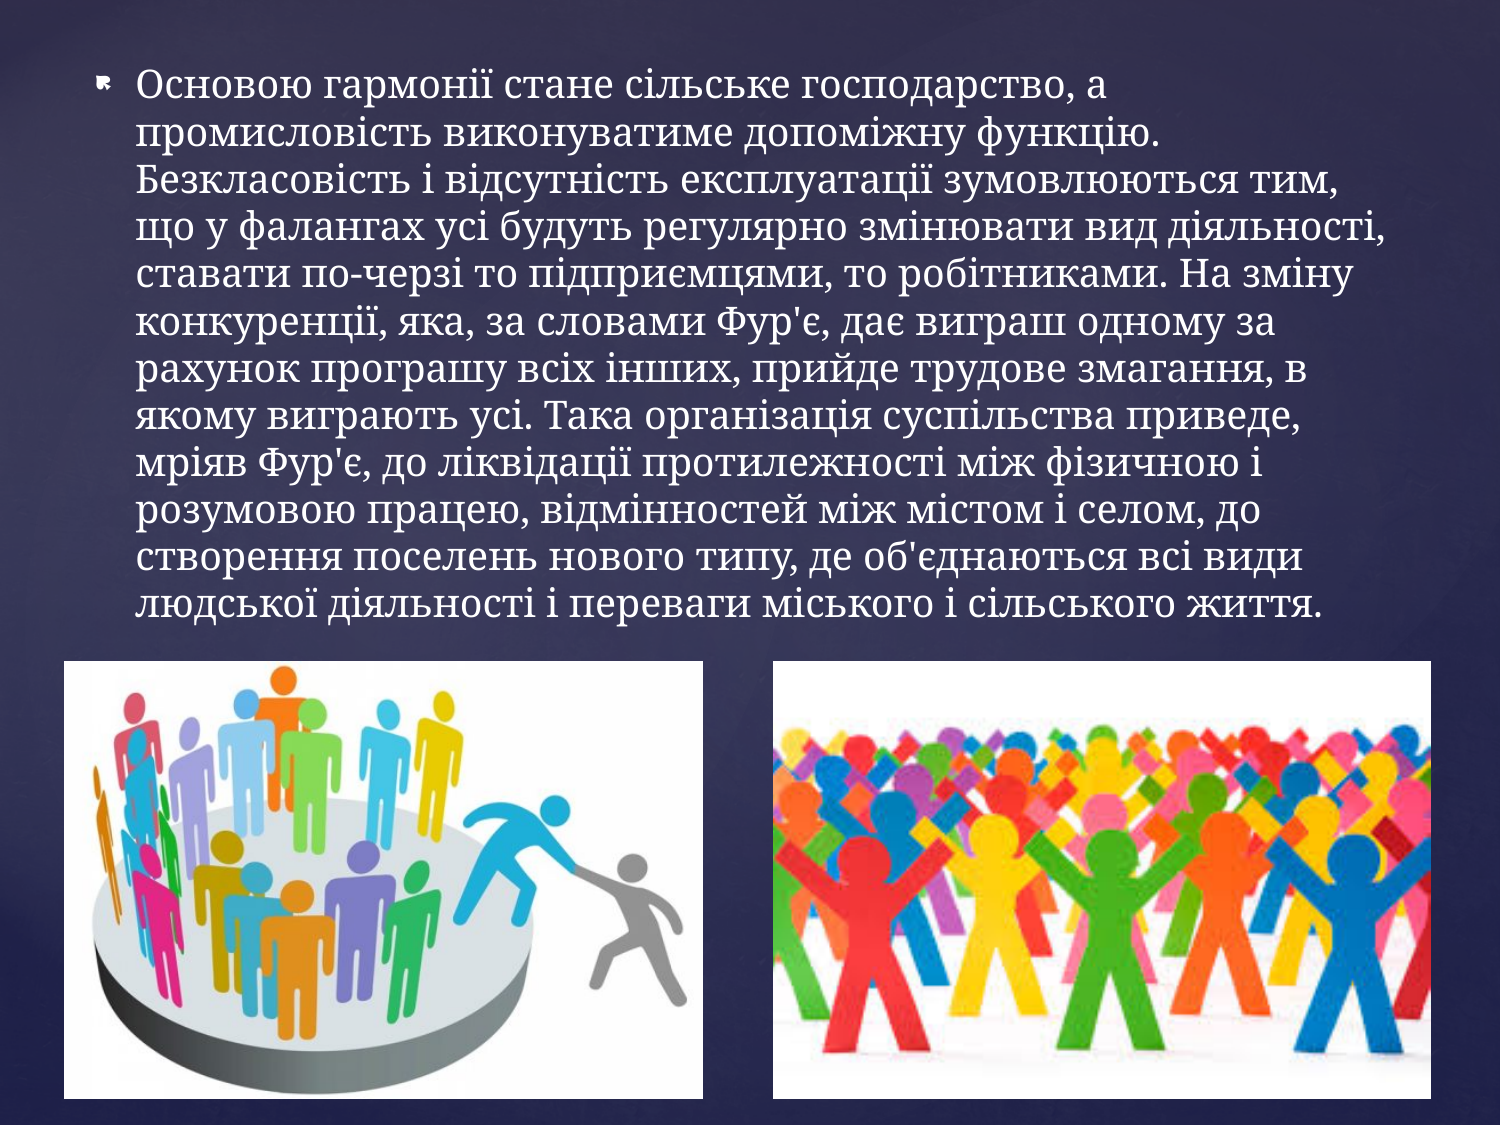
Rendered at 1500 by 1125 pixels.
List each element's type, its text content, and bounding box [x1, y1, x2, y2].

picture [773, 660, 1432, 1100]
picture [64, 660, 704, 1100]
list Основою гармонії стане сільське господарство, а промисловість виконуватиме допоміжну функцію. Безкласовість і відсутність експлуатації зумовлюються тим, що у фалангах усі будуть регулярно змінювати вид діяльності, ставати по-черзі то підприємцями, то робітниками. На зміну конкуренції, яка, за словами Фур'є, дає виграш одному за рахунок програшу всіх інших, прийде трудове змагання, в якому виграють усі. Така організація суспільства приведе, мріяв Фур'є, до ліквідації протилежності між фізичною і розумовою працею, відмінностей між містом і селом, до створення поселень нового типу, де об'єднаються всі види людської діяльності і переваги міського і сільського життя. [76, 42, 1412, 643]
